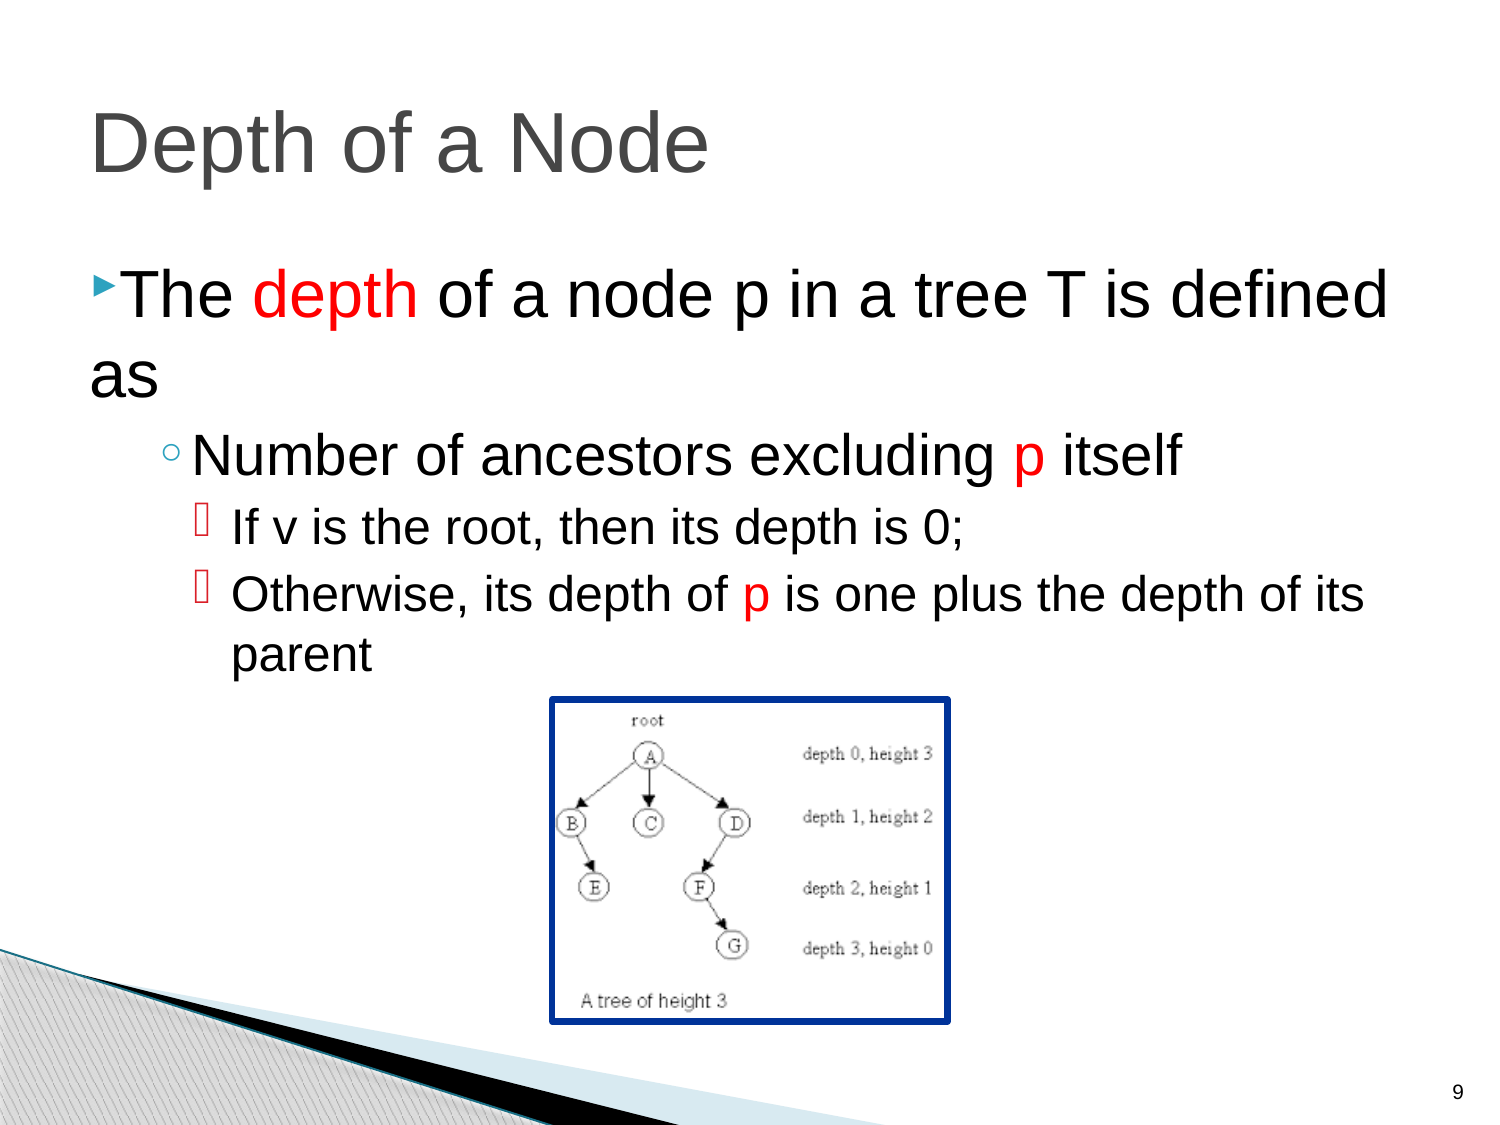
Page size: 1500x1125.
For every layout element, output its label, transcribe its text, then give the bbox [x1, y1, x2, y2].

title Depth of a Node [75, 45, 1425, 233]
list The depth of a node p in a tree T is defined as Number of ancestors excluding p itself If v is the root, then its depth is 0; Otherwise, its depth of p is one plus the depth of its parent [75, 243, 1425, 986]
slide_number 9 [1418, 1051, 1479, 1112]
picture [555, 702, 945, 1019]
